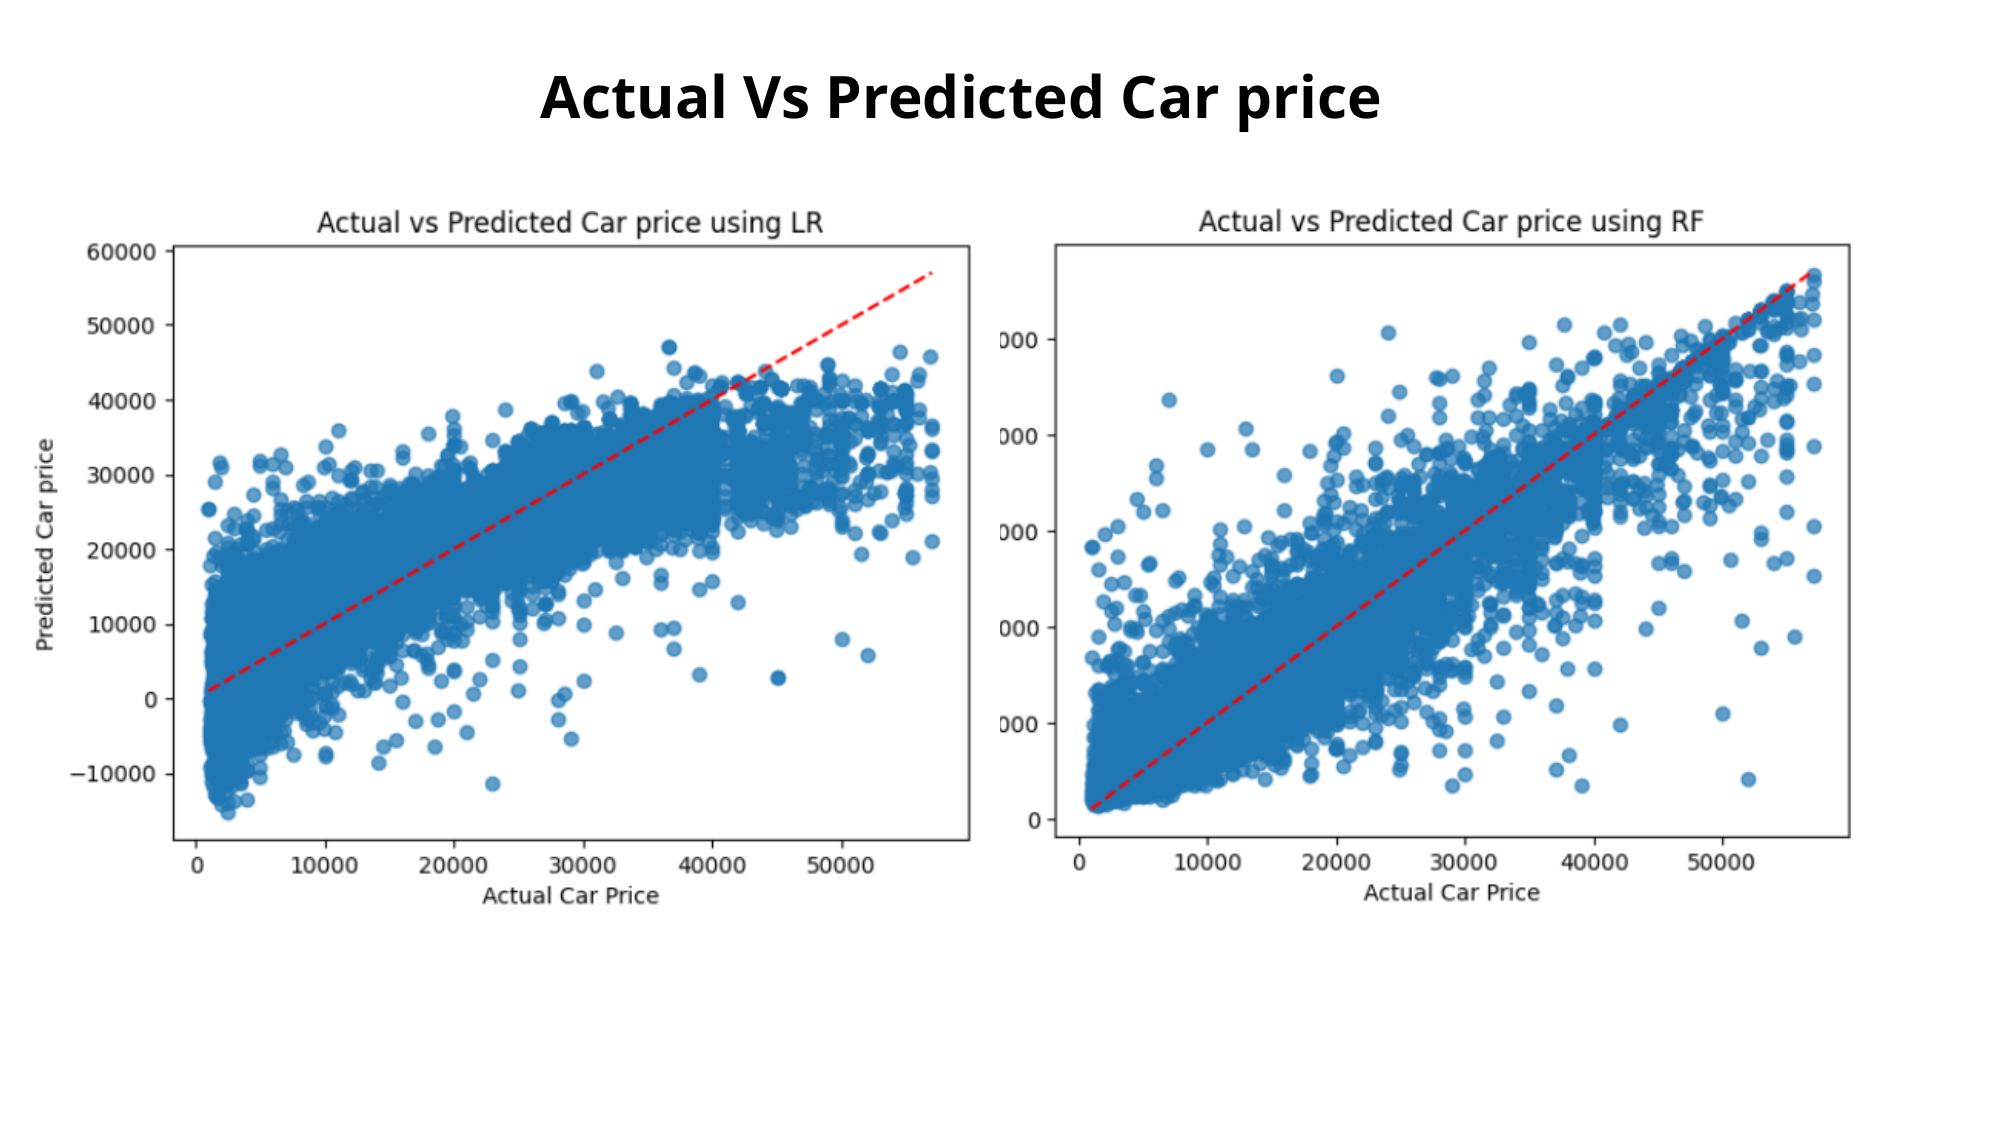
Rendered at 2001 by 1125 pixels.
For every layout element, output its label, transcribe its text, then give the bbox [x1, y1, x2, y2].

picture [930, 184, 1871, 920]
title Actual Vs Predicted Car price [137, 59, 1787, 139]
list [30, 199, 1000, 914]
